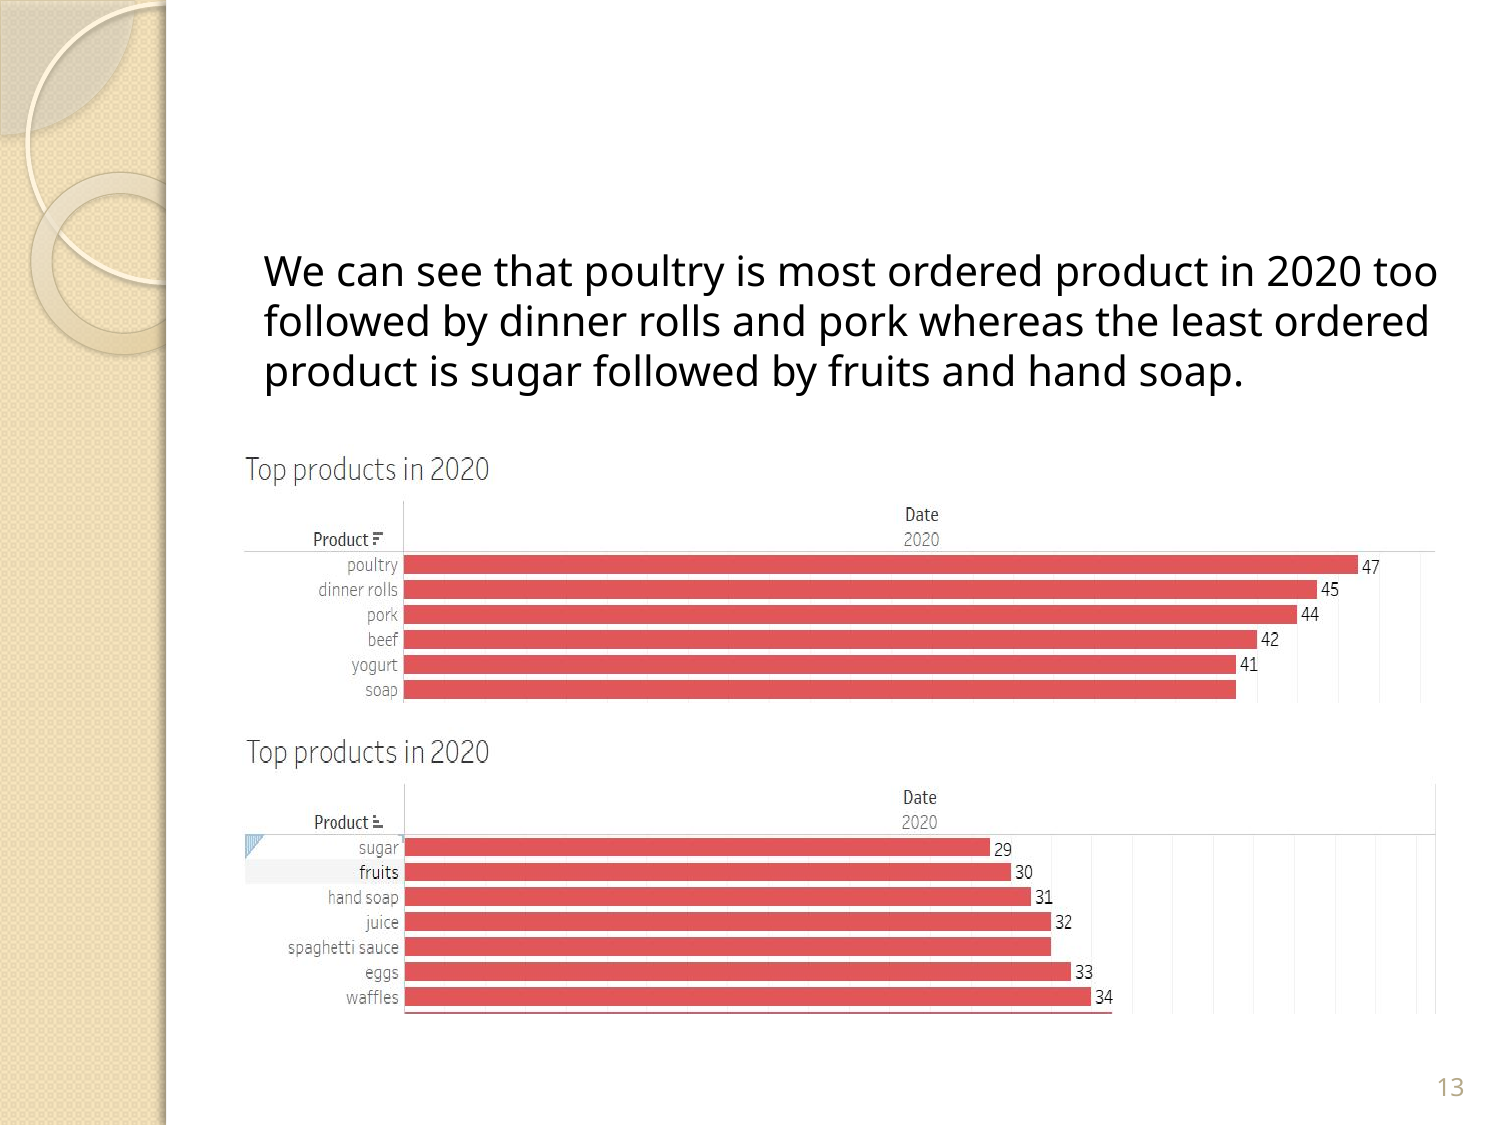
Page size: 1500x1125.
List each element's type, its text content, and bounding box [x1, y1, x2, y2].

list We can see that poultry is most ordered product in 2020 too followed by dinner rolls and pork whereas the least ordered product is sugar followed by fruits and hand soap. [235, 237, 1466, 1025]
slide_number 13 [1413, 1034, 1488, 1113]
picture [241, 444, 1436, 703]
picture [241, 727, 1436, 1014]
